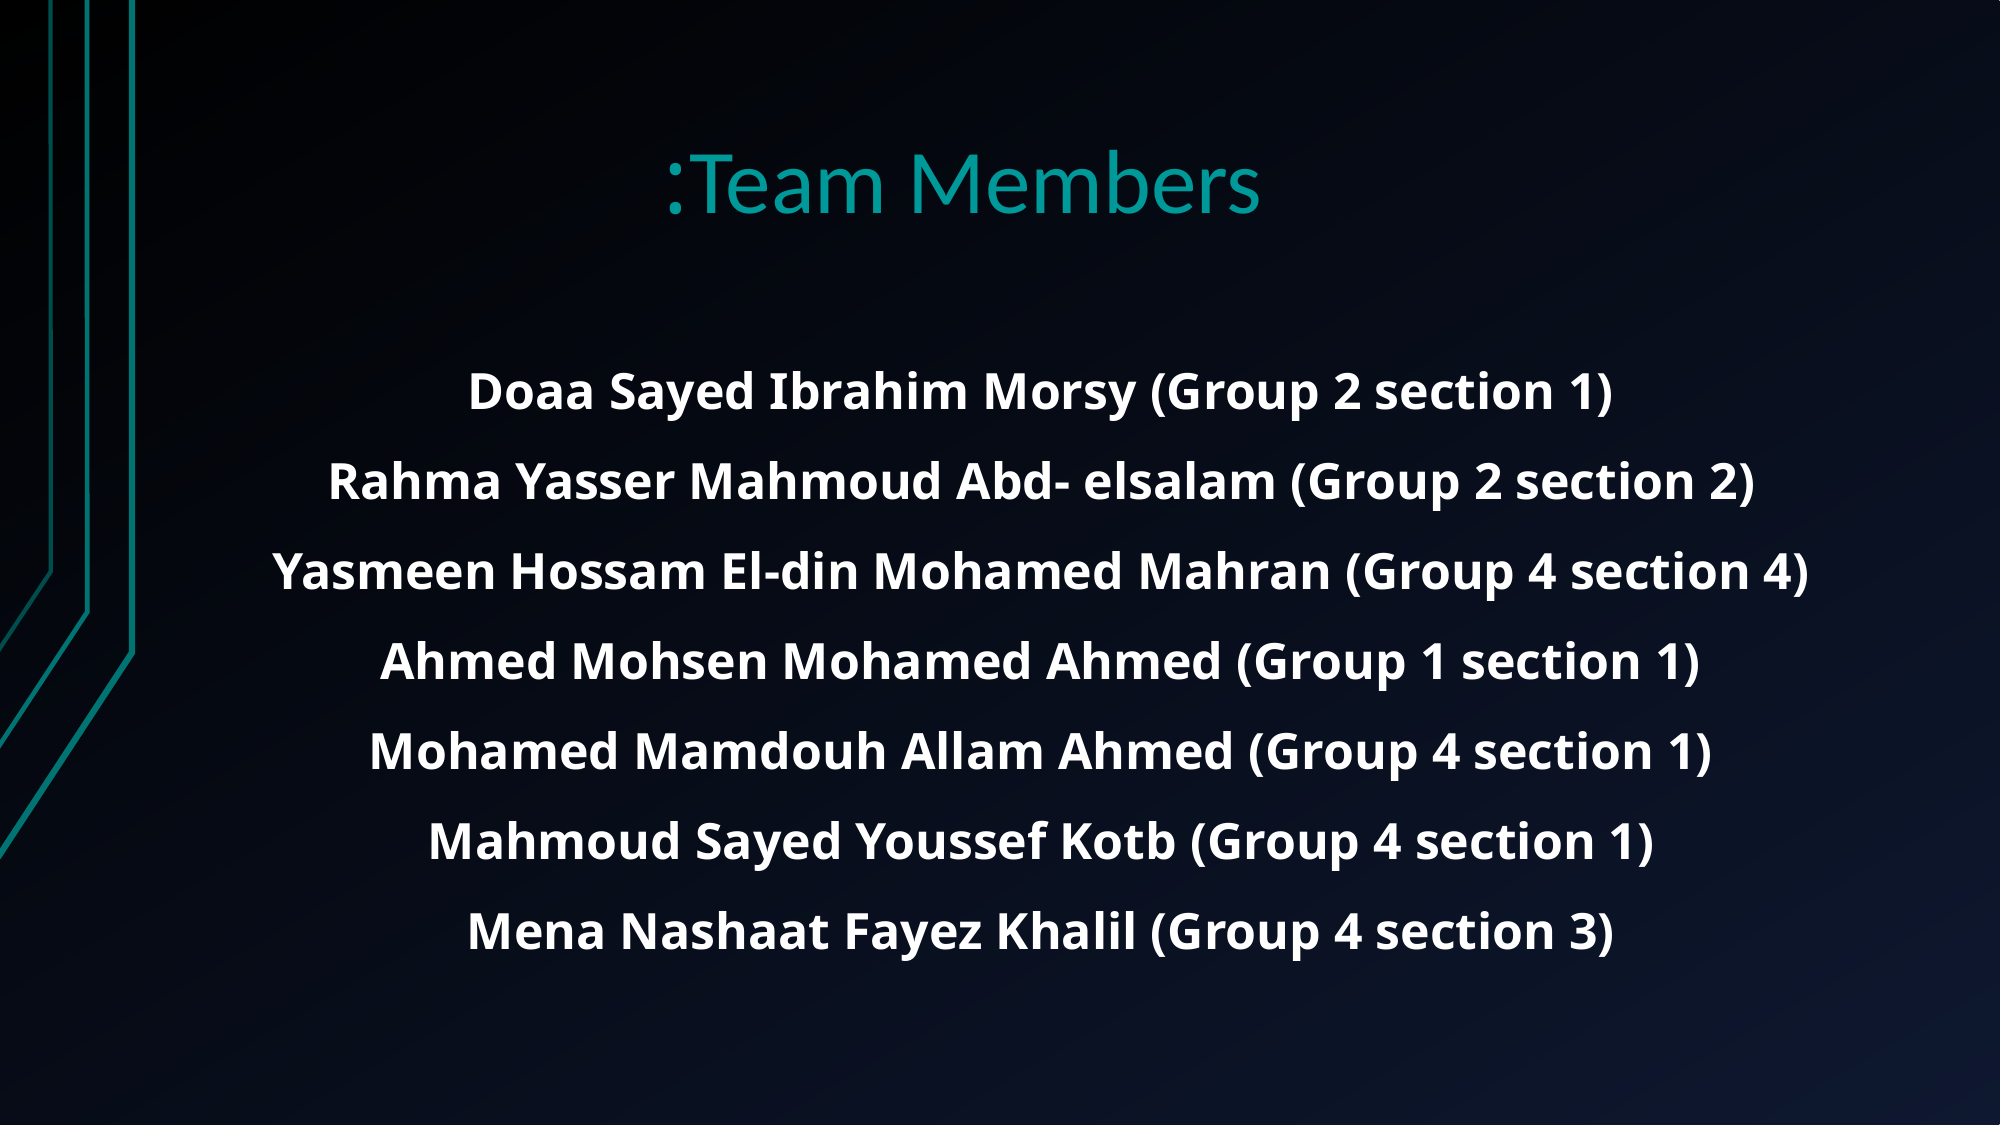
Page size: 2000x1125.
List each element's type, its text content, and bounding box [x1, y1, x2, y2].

title Team Members: [621, 42, 1304, 244]
text_box Doaa Sayed Ibrahim Morsy (Group 2 section 1) Rahma Yasser Mahmoud Abd- elsalam (Group 2 section 2) Yasmeen Hossam El-din Mohamed Mahran (Group 4 section 4) Ahmed Mohsen Mohamed Ahmed (Group 1 section 1) Mohamed Mamdouh Allam Ahmed (Group 4 section 1) Mahmoud Sayed Youssef Kotb (Group 4 section 1) Mena Nashaat Fayez Khalil (Group 4 section 3) [255, 314, 1827, 926]
